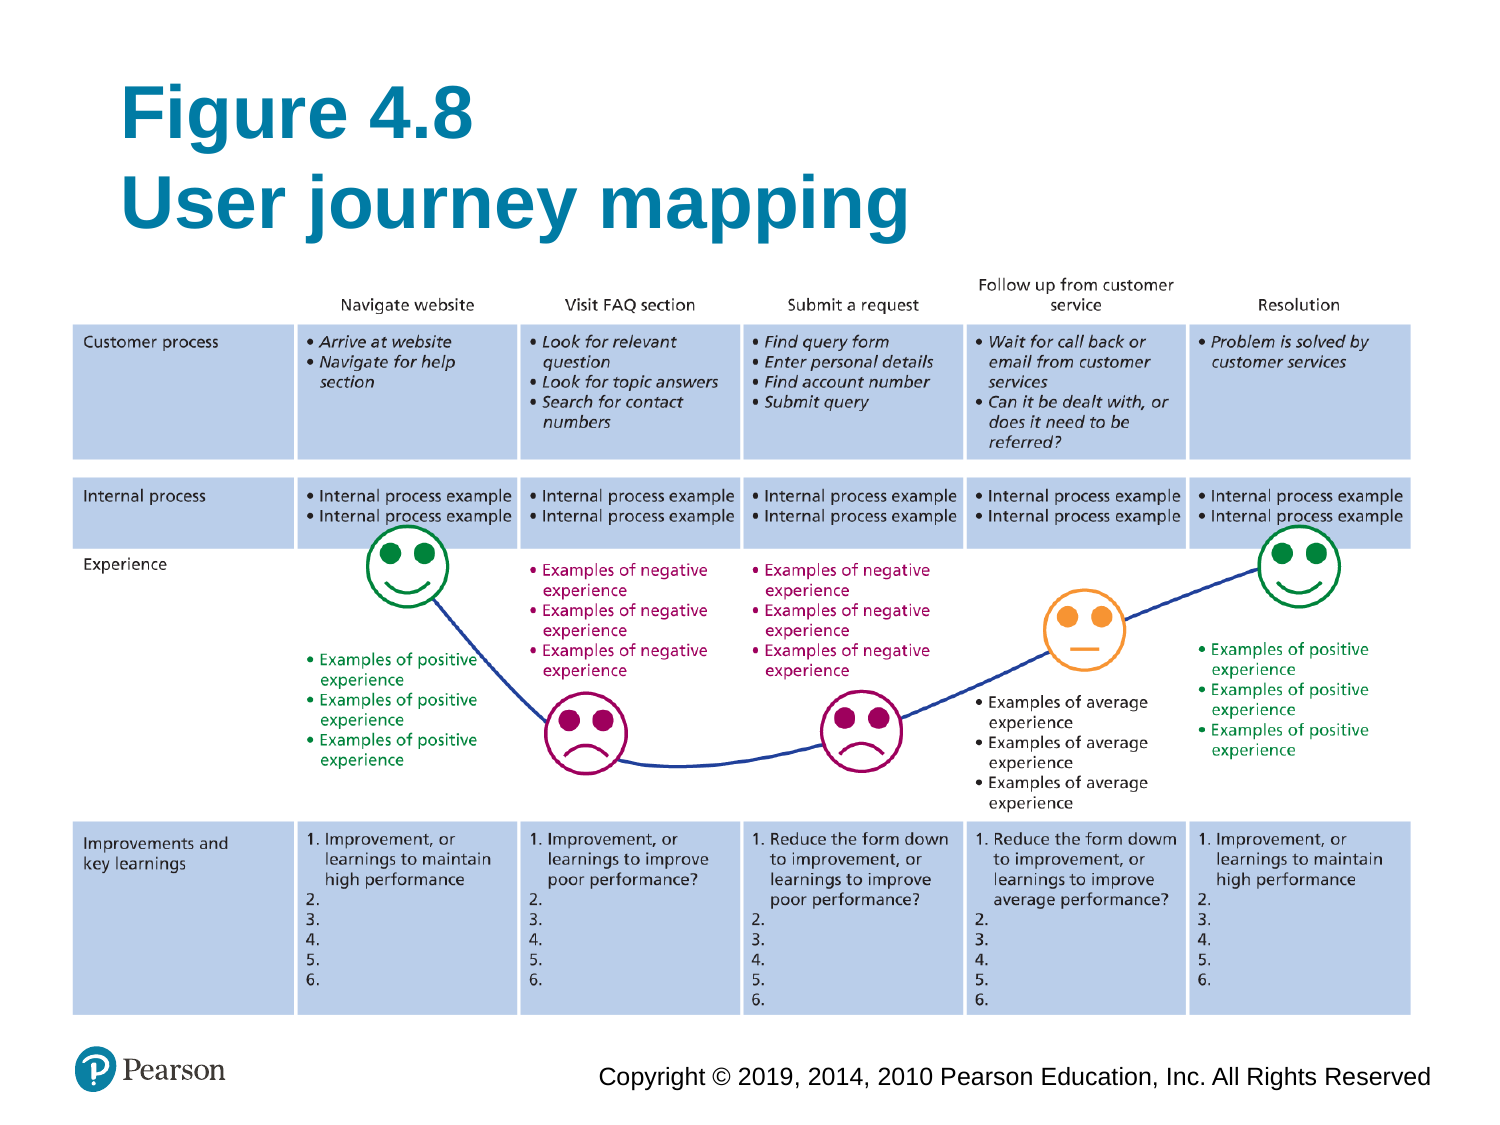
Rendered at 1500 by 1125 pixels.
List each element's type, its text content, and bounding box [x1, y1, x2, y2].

picture [72, 277, 1412, 1016]
text_box Figure 4.8 User journey mapping [105, 56, 1466, 252]
